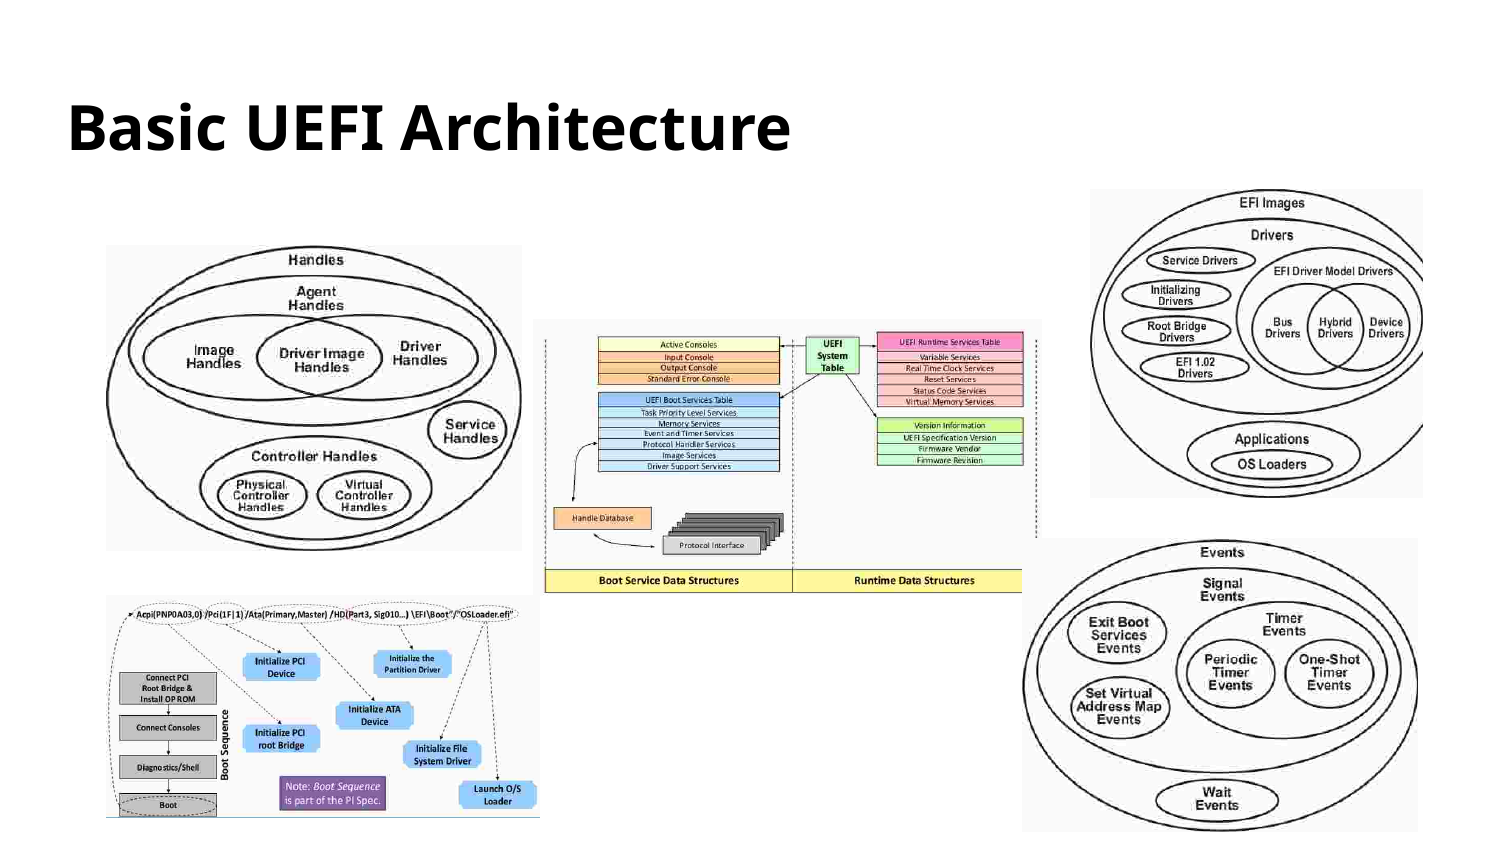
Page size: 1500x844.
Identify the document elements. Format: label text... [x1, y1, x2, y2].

title Basic UEFI Architecture [51, 72, 1449, 176]
picture [1062, 188, 1424, 498]
picture [106, 319, 1418, 832]
picture [106, 245, 522, 551]
